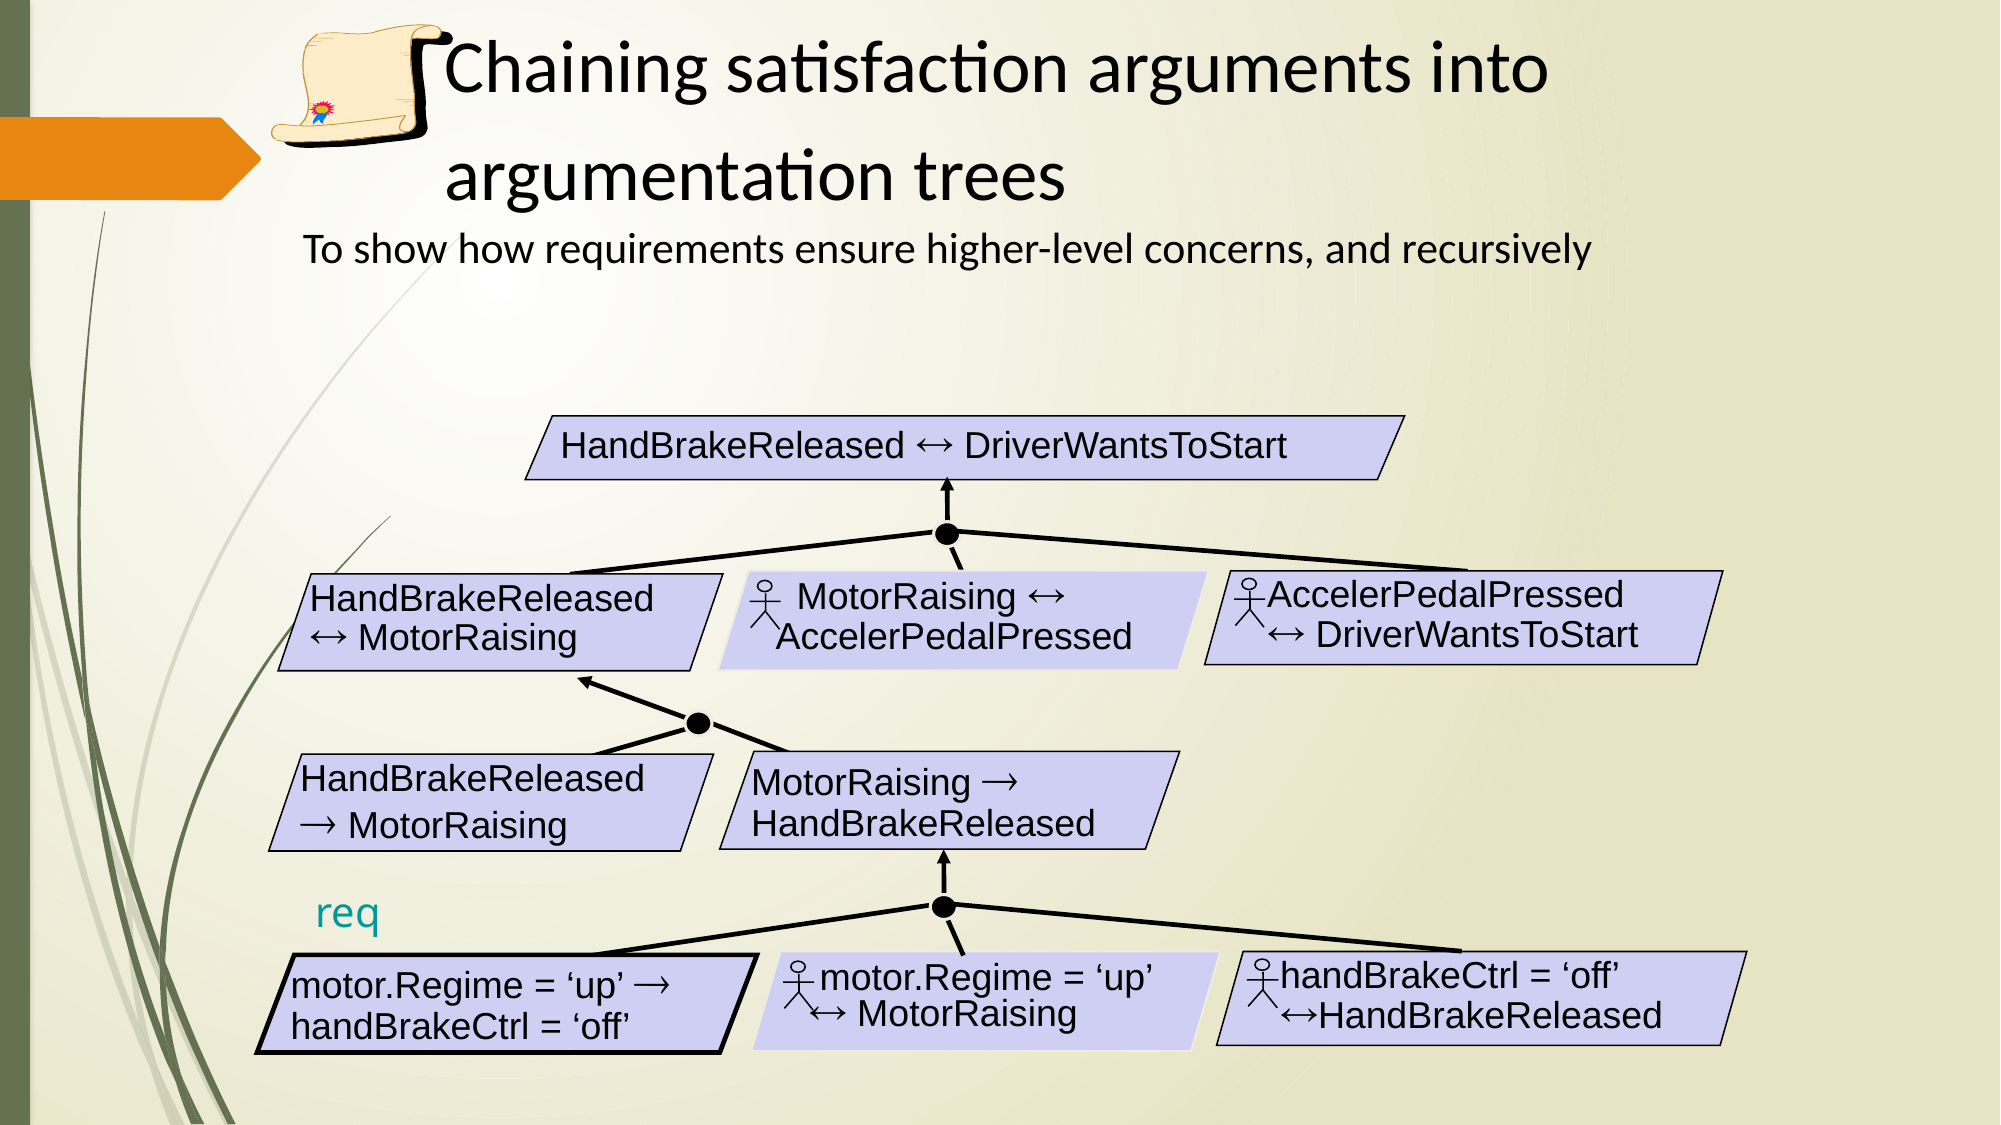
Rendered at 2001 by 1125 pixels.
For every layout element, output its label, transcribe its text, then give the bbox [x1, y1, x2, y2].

text_box [933, 521, 961, 547]
text_box [257, 1005, 724, 1053]
text_box [578, 679, 686, 718]
text_box [937, 849, 951, 894]
text_box MotorRaising  HandBrakeReleased [736, 752, 1163, 839]
text_box HandBrakeReleased  DriverWantsToStart [545, 412, 1407, 472]
text_box motor.Regime = ‘up’  handBrakeCtrl = ‘off’ [275, 955, 752, 1042]
text_box MotorRaising  AccelerPedalPressed [760, 573, 1196, 660]
text_box To show how requirements ensure higher-level concerns, and recursively [287, 212, 1723, 380]
text_box [753, 751, 1180, 799]
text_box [277, 573, 724, 671]
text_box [783, 960, 814, 1010]
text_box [270, 24, 454, 149]
text_box req [300, 888, 460, 954]
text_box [750, 580, 781, 629]
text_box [268, 753, 714, 852]
text_box [751, 951, 1216, 1052]
text_box [726, 570, 1204, 671]
text_box [684, 710, 713, 736]
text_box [1216, 951, 1747, 1046]
text_box Chaining satisfaction arguments into argumentation trees [429, 44, 1760, 170]
text_box motor.Regime = ‘up’  MotorRaising [794, 954, 1213, 1041]
text_box [294, 954, 758, 969]
text_box [719, 802, 1149, 850]
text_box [1204, 570, 1724, 665]
text_box [941, 476, 954, 521]
text_box [525, 433, 1381, 480]
text_box [930, 894, 958, 920]
